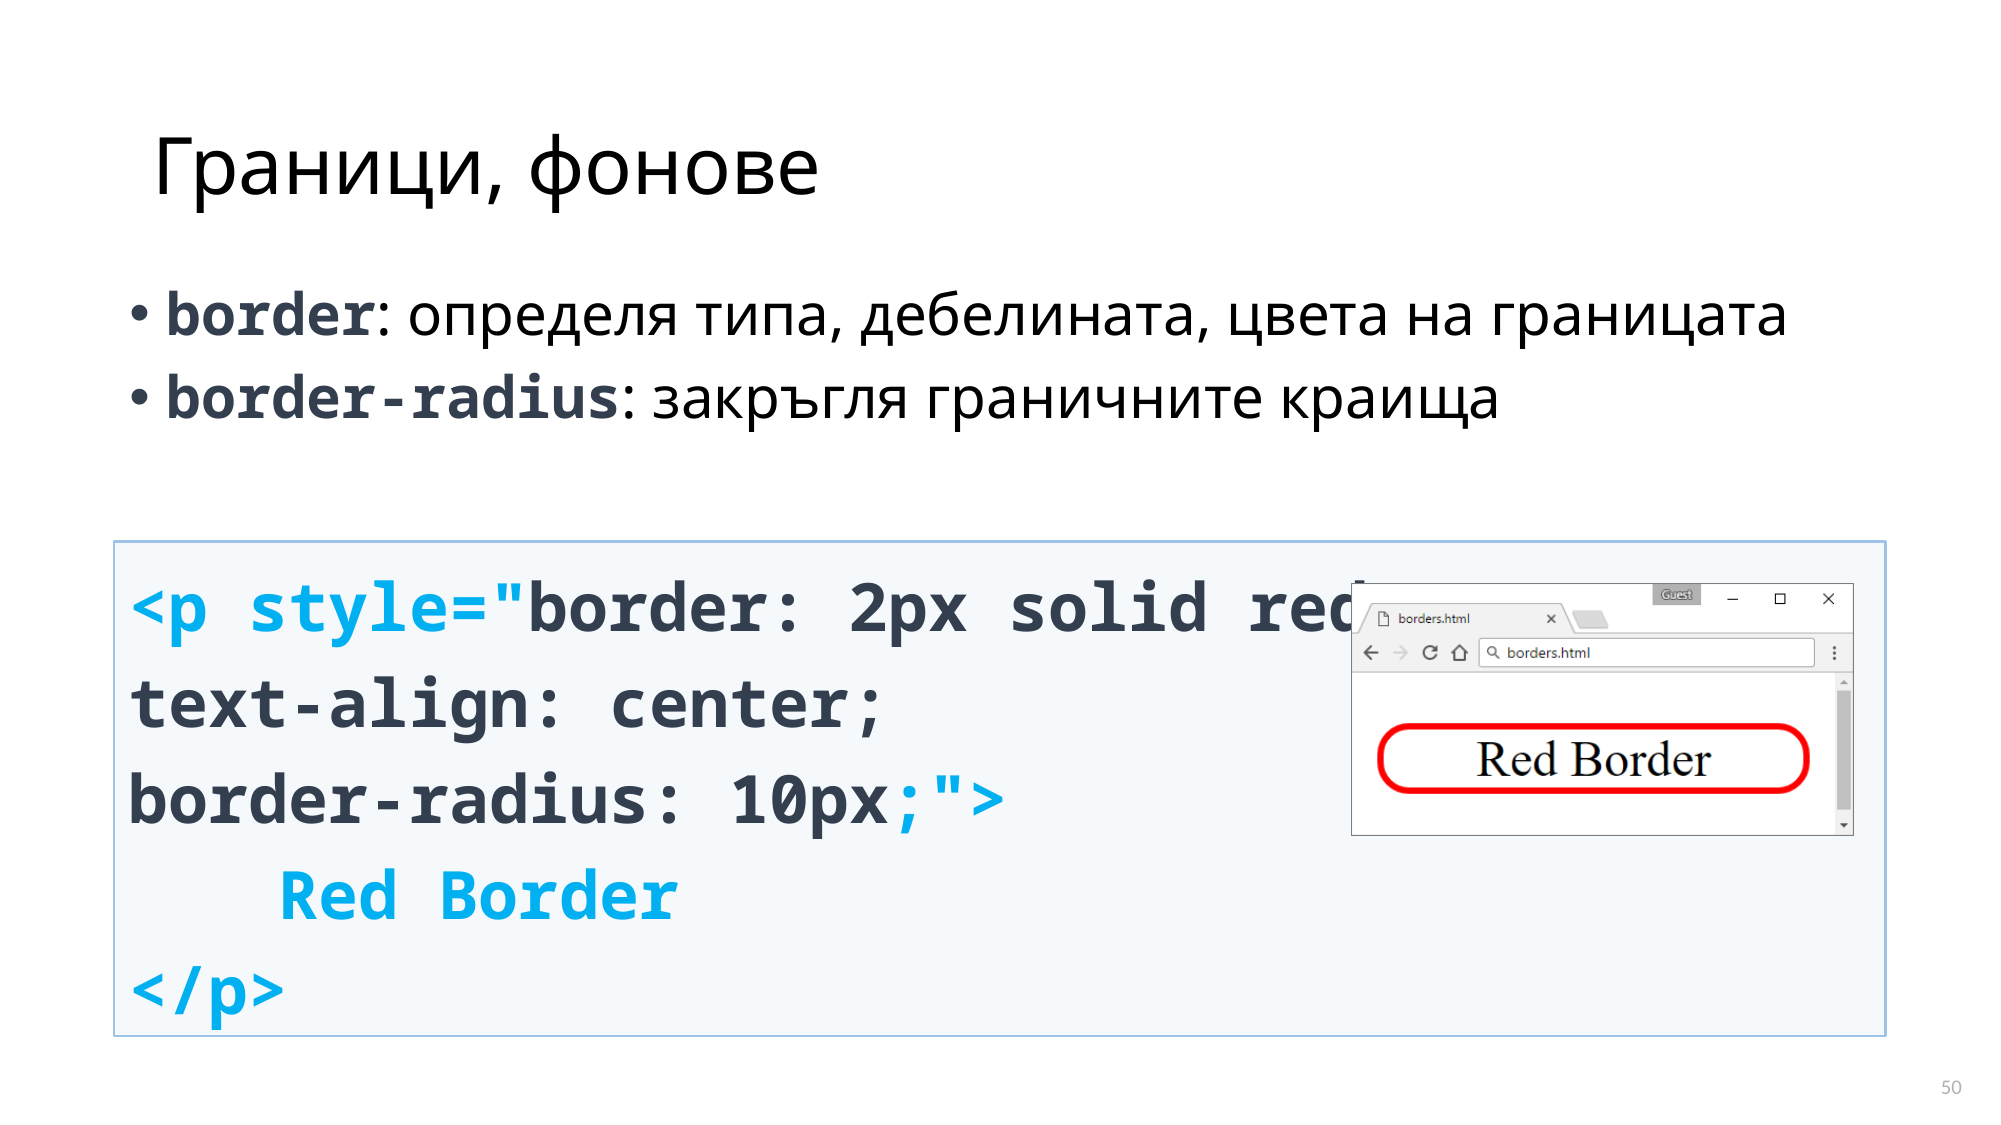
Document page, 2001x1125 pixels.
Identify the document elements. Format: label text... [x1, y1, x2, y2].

list border: определя типа, дебелината, цвета на границата border-radius: закръгля граничните краища [114, 277, 1886, 541]
picture [1351, 583, 1854, 836]
slide_number 50 [1897, 1070, 1968, 1103]
title Граници, фонове [137, 59, 1863, 278]
text_box <p style="border: 2px solid red; text-align: center; border-radius: 10px;"> Red Border </p> [114, 541, 1886, 1036]
